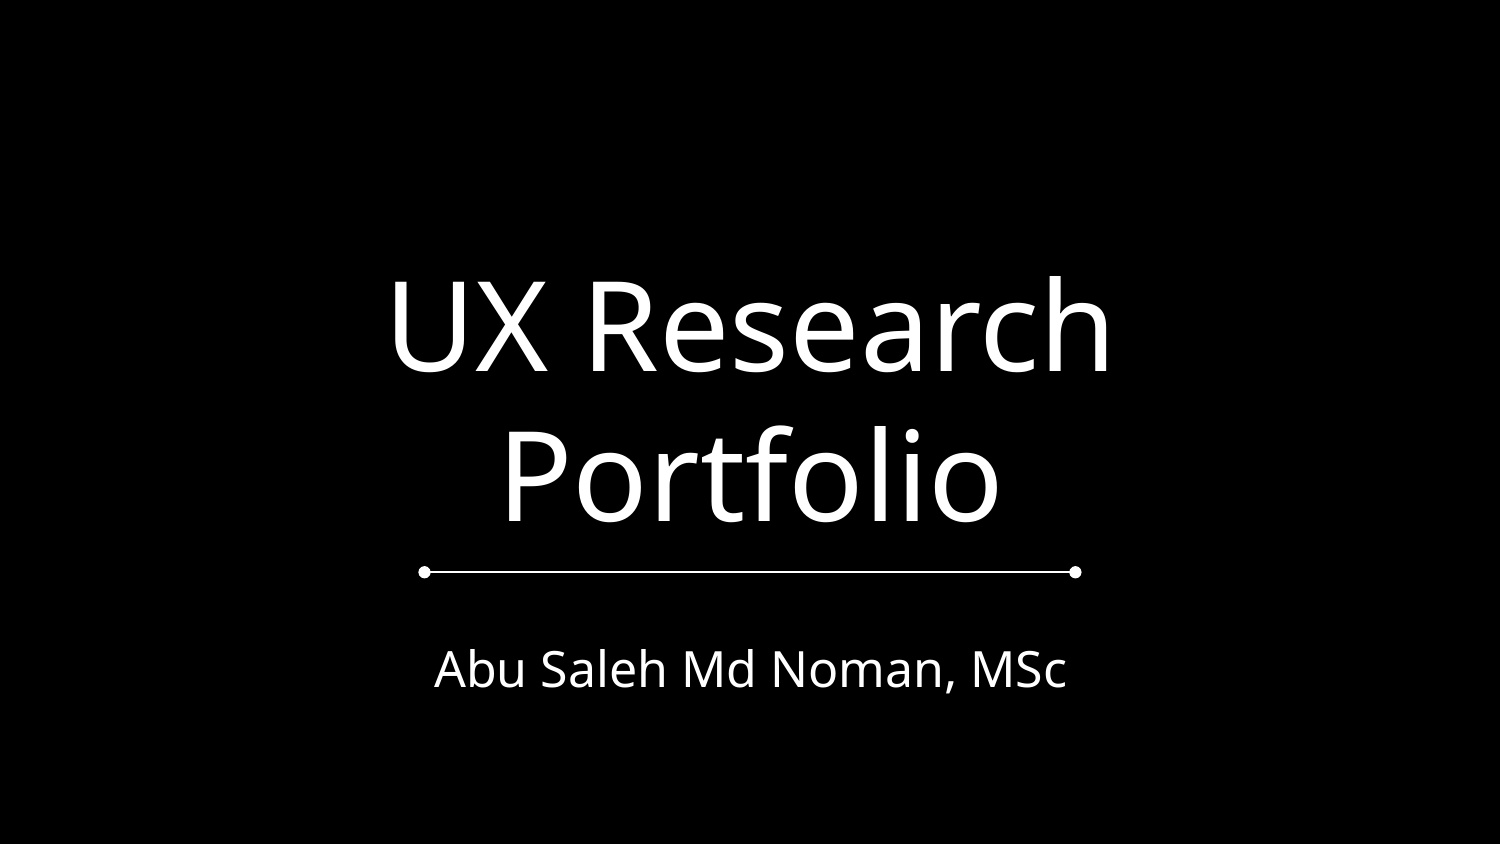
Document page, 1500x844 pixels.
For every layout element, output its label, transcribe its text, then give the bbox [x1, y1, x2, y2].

subtitle Abu Saleh Md Noman, MSc [1, 613, 1500, 742]
title UX Research Portfolio [103, 301, 1399, 493]
